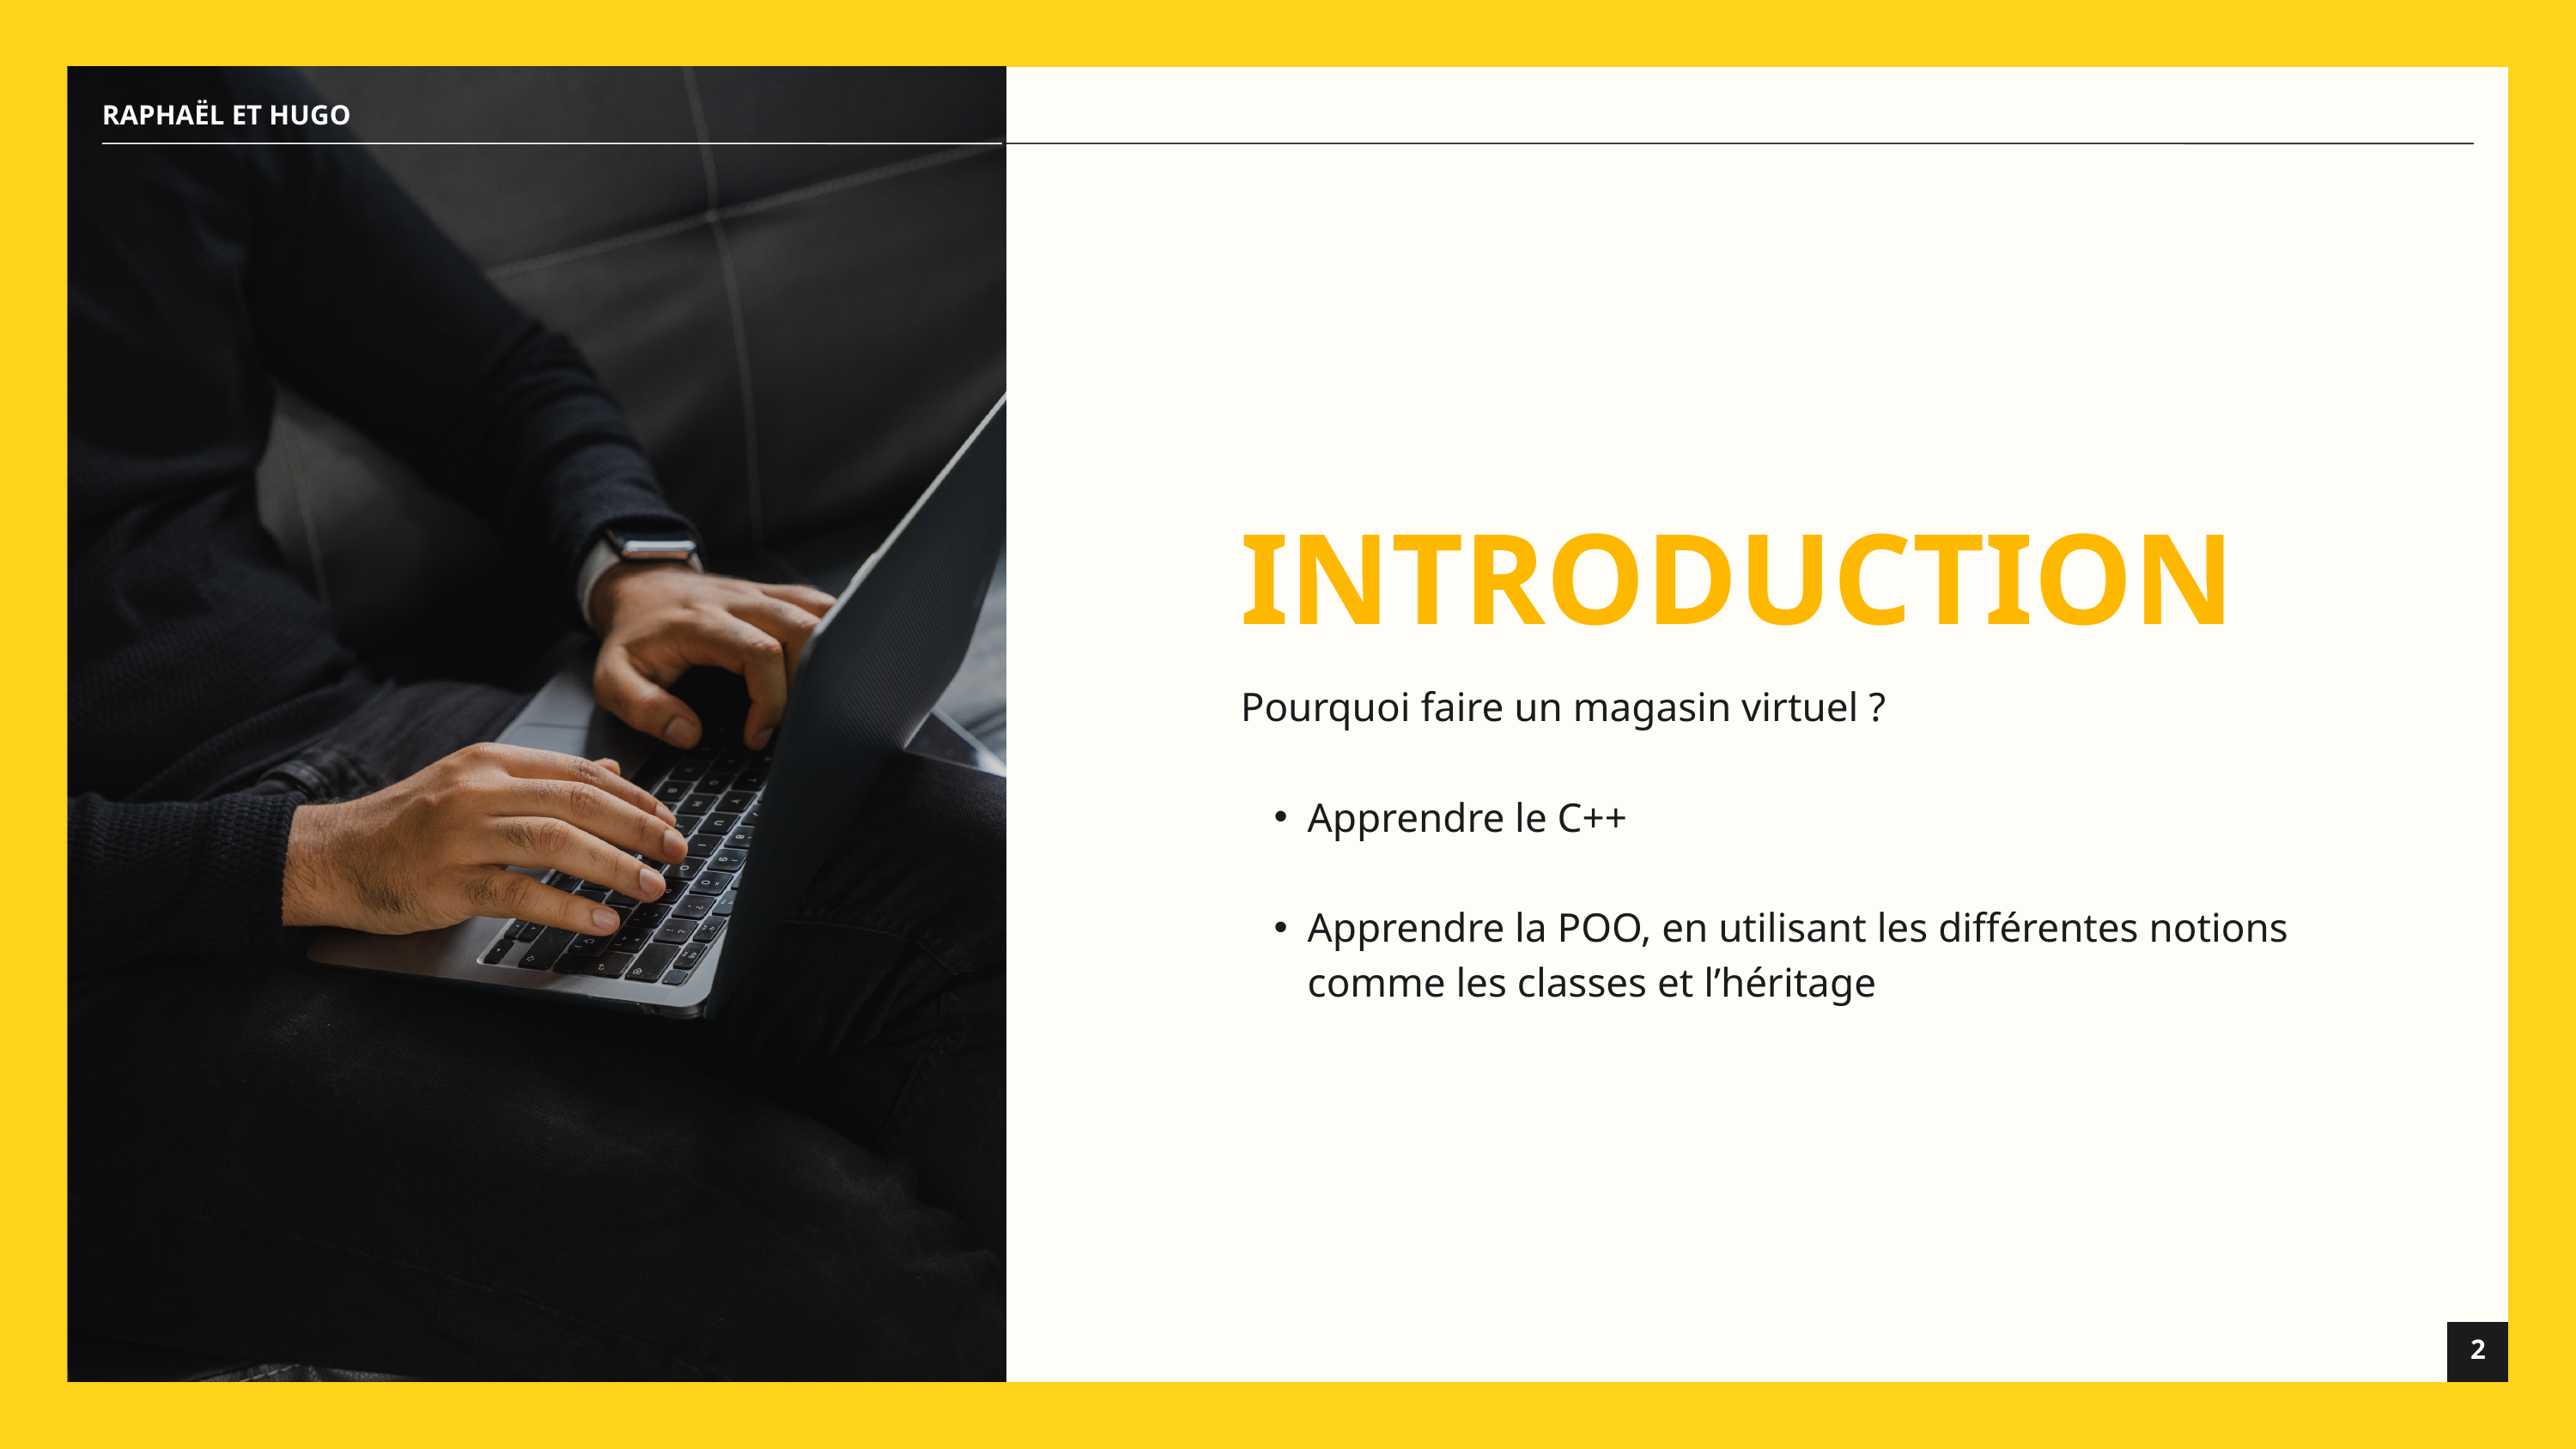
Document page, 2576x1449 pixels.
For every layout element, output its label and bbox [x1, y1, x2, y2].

text_box [2447, 1321, 2509, 1382]
text_box [67, 66, 1007, 1382]
text_box [1007, 66, 2509, 1382]
